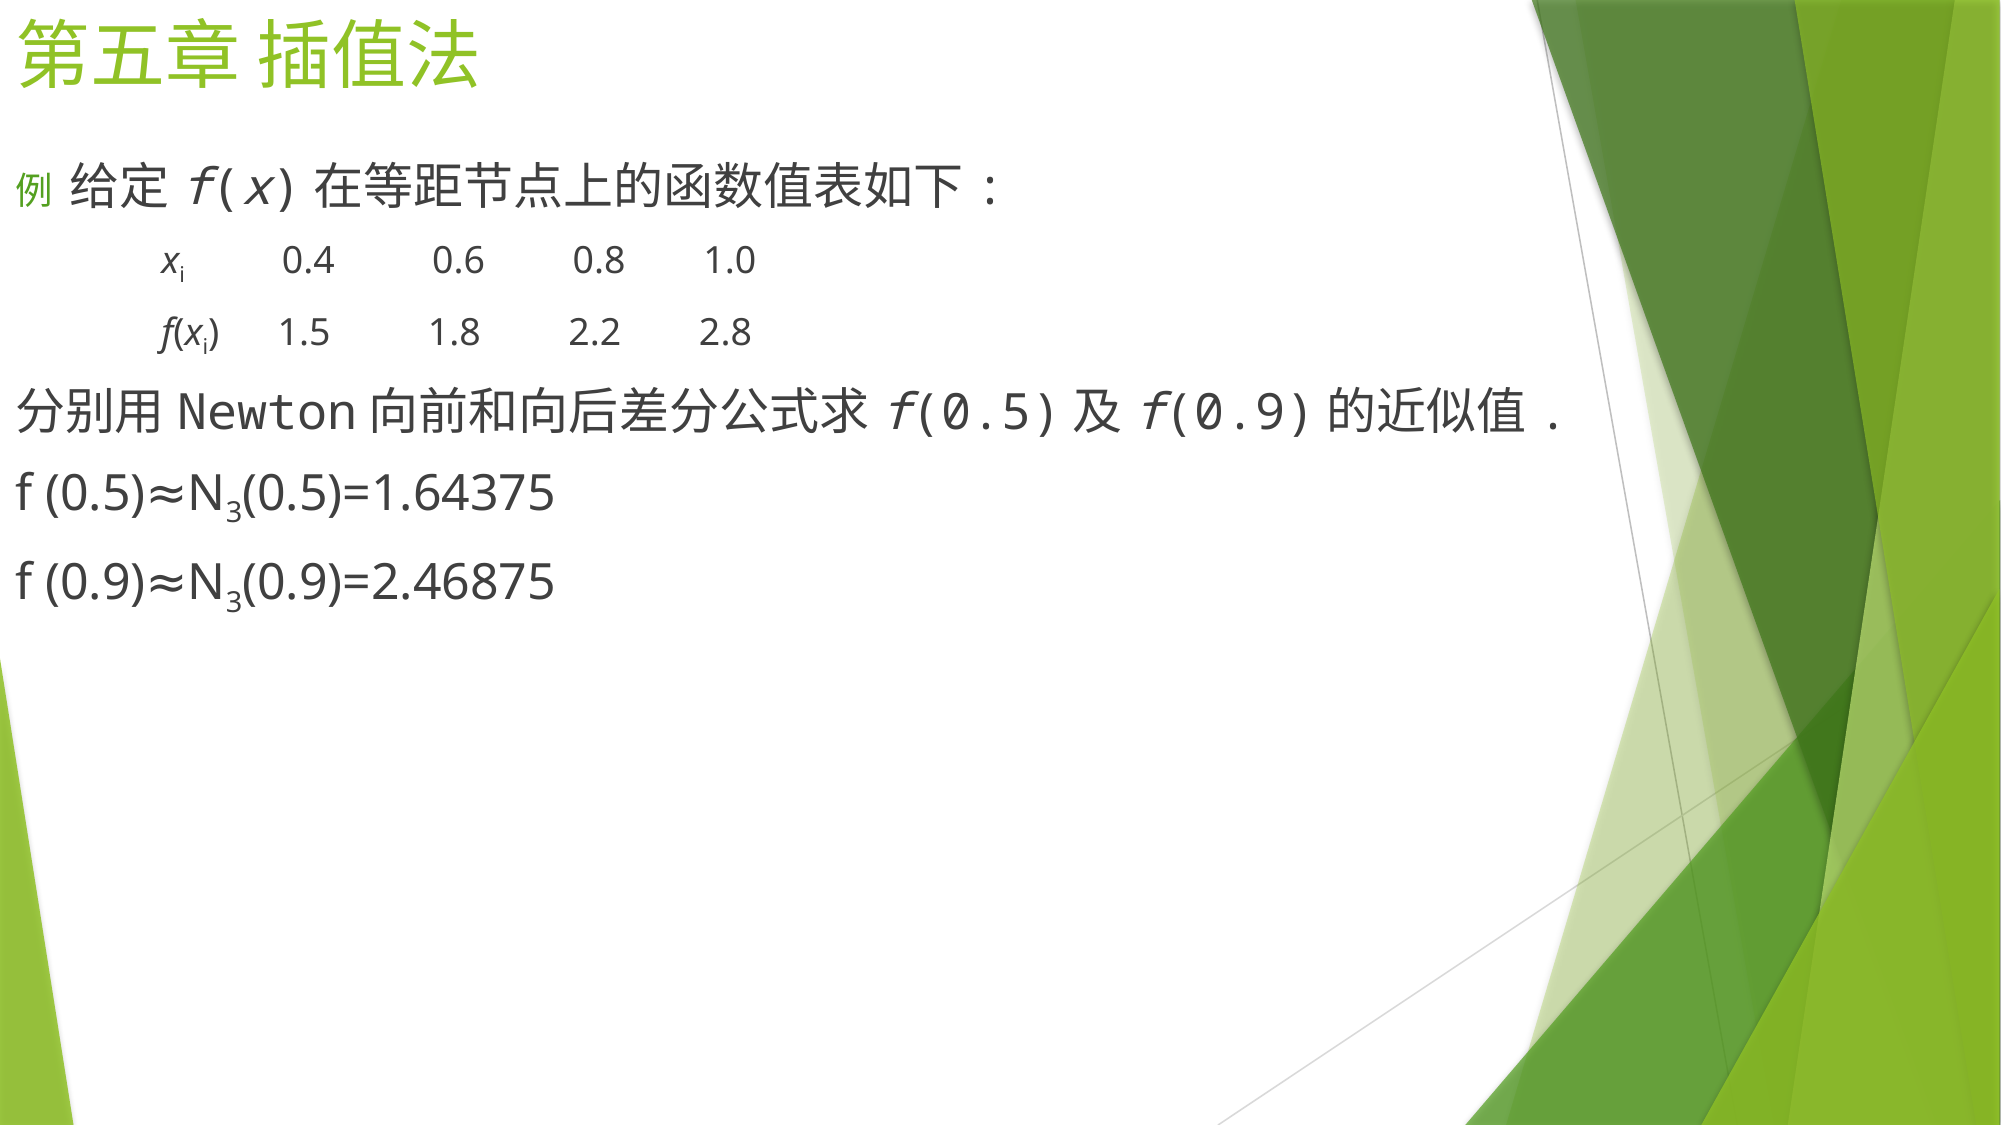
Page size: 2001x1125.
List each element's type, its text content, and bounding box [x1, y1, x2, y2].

list 例 给定f(x)在等距节点上的函数值表如下: xi 0.4 0.6 0.8 1.0 f(xi) 1.5 1.8 2.2 2.8 分别用Newton向前和向后差分公式求f(0.5)及f(0.9)的近似值. f (0.5)≈N3(0.5)=1.64375 f (0.9)≈N3(0.9)=2.46875 [0, 147, 1628, 1125]
title 第五章 插值法 [0, 0, 1411, 147]
